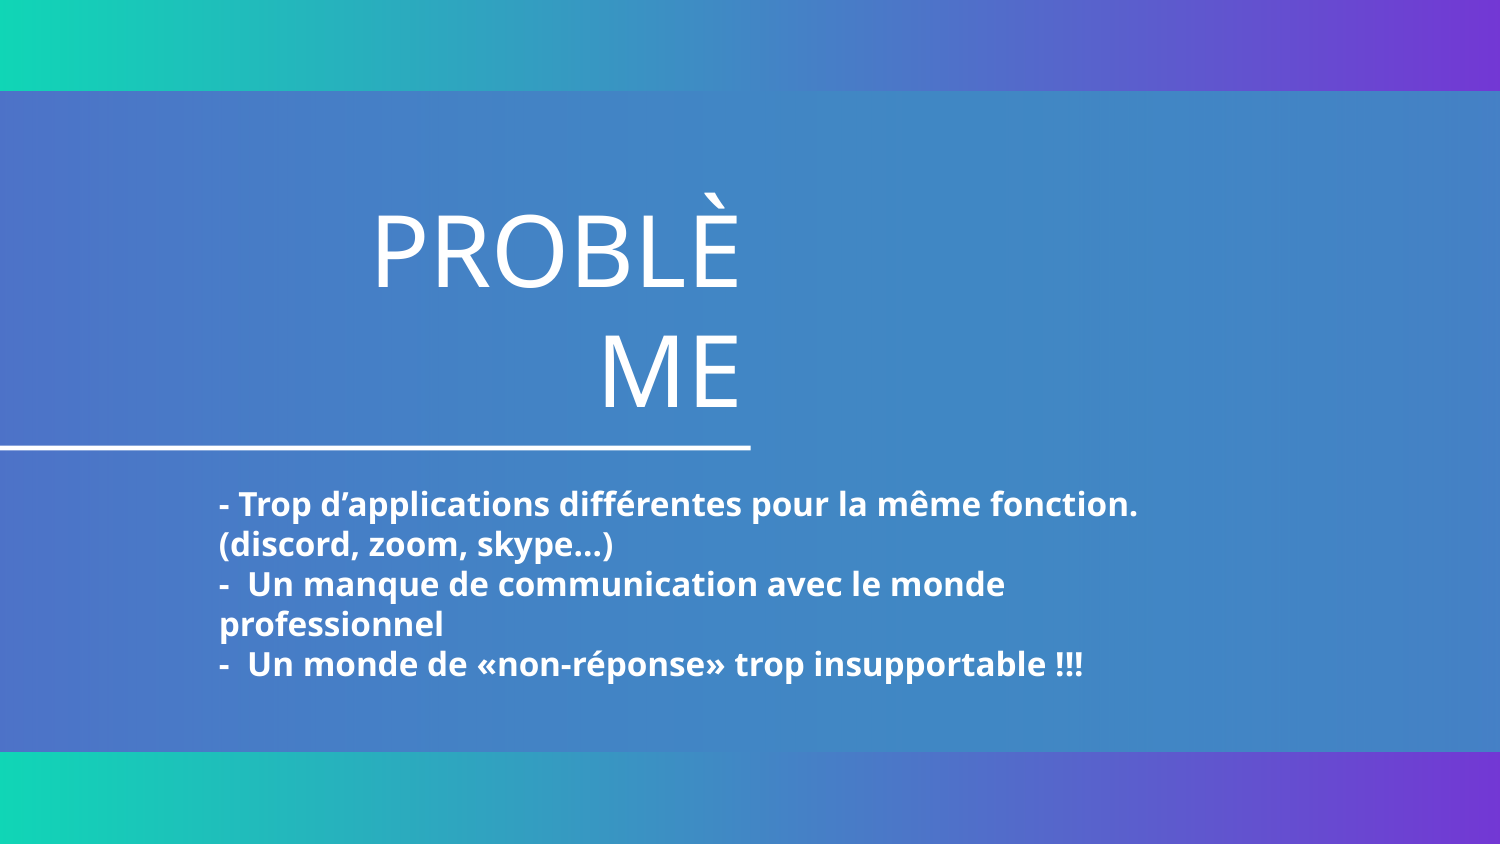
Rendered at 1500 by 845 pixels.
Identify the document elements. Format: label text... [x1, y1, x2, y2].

text_box - Trop d’applications différentes pour la même fonction. (discord, zoom, skype…) - Un manque de communication avec le monde professionnel - Un monde de «non-réponse» trop insupportable !!! [204, 468, 1244, 738]
text_box PROBLÈME [302, 155, 758, 443]
